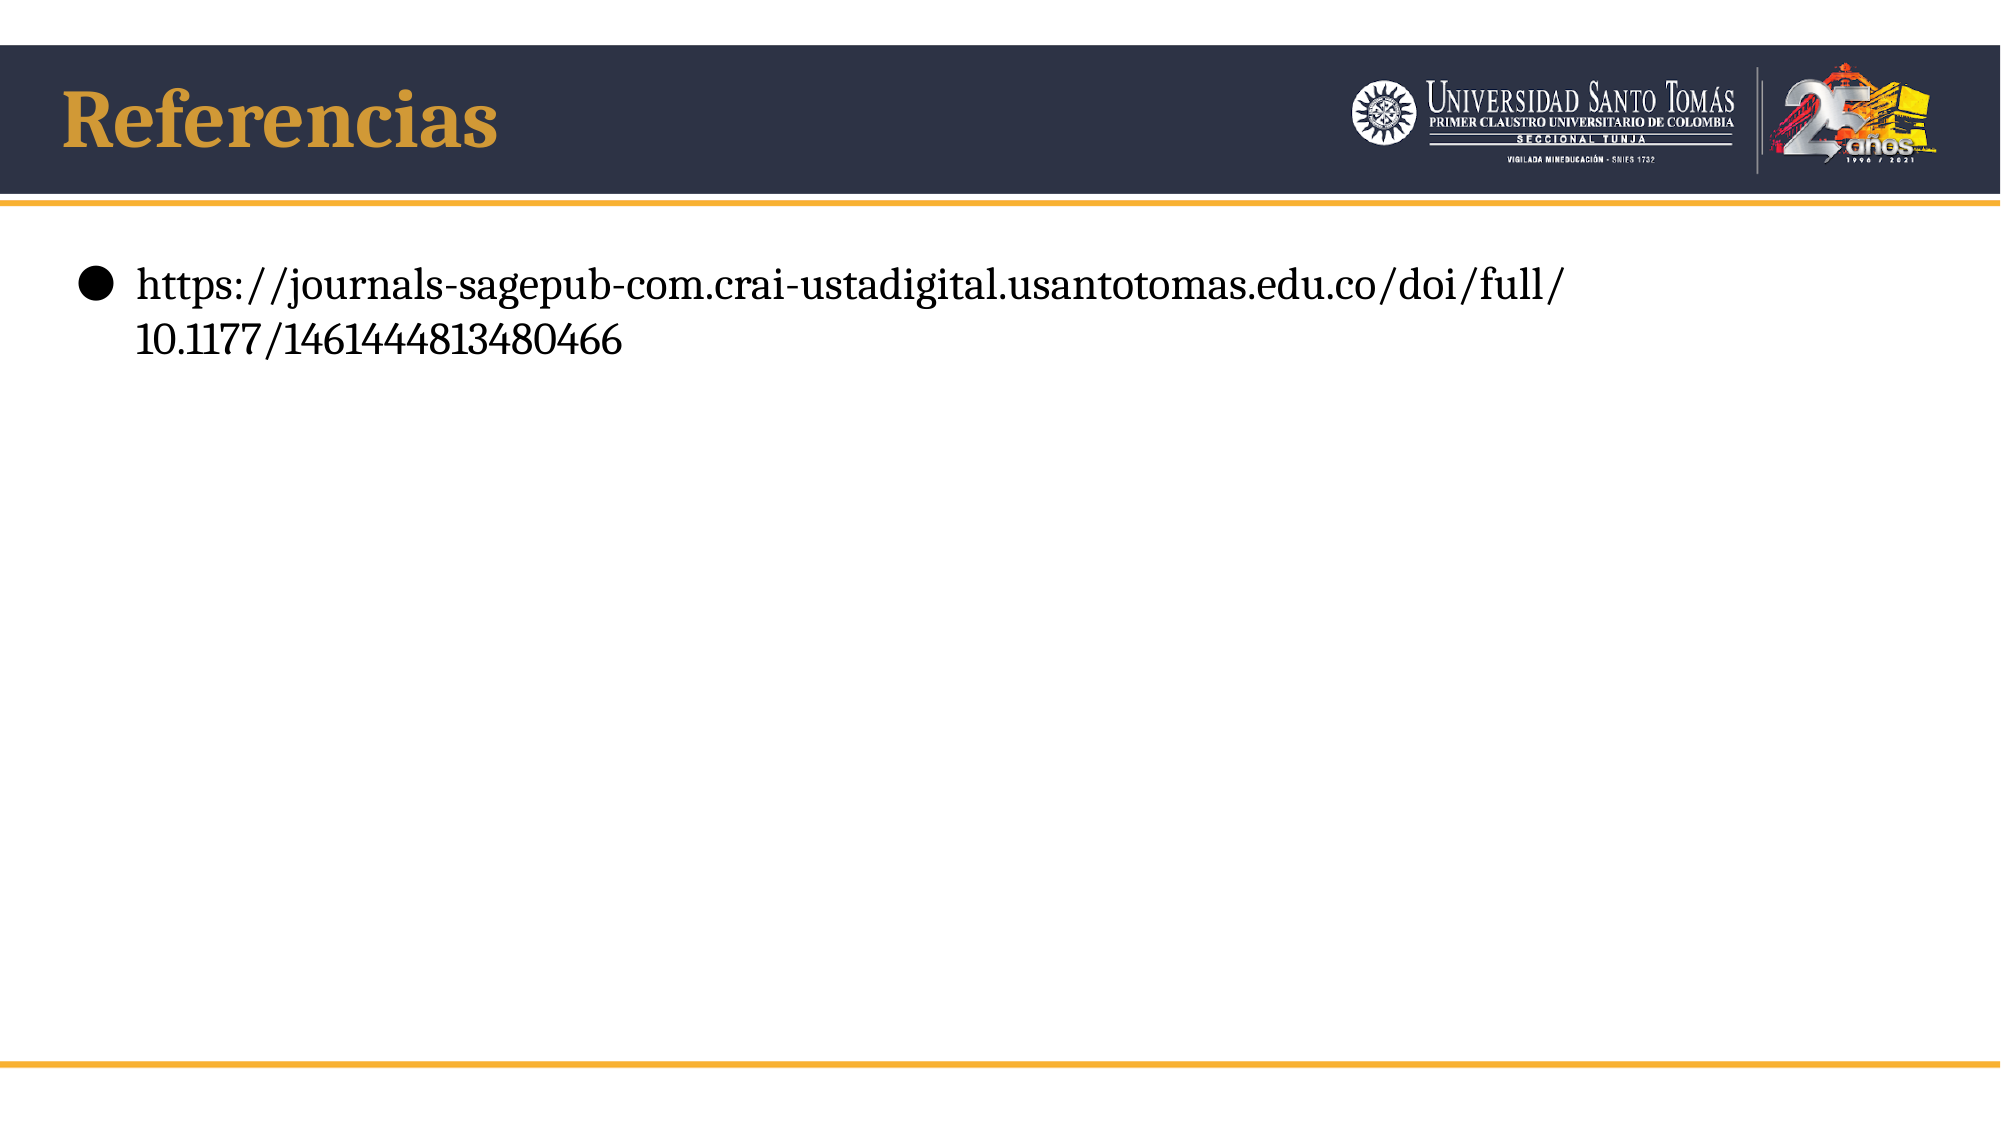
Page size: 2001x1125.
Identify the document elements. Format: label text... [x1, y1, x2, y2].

text_box https://journals-sagepub-com.crai-ustadigital.usantotomas.edu.co/doi/full/10.1177/1461444813480466 [46, 245, 1907, 371]
text_box Referencias [46, 56, 1289, 172]
picture [0, 0, 2001, 1125]
